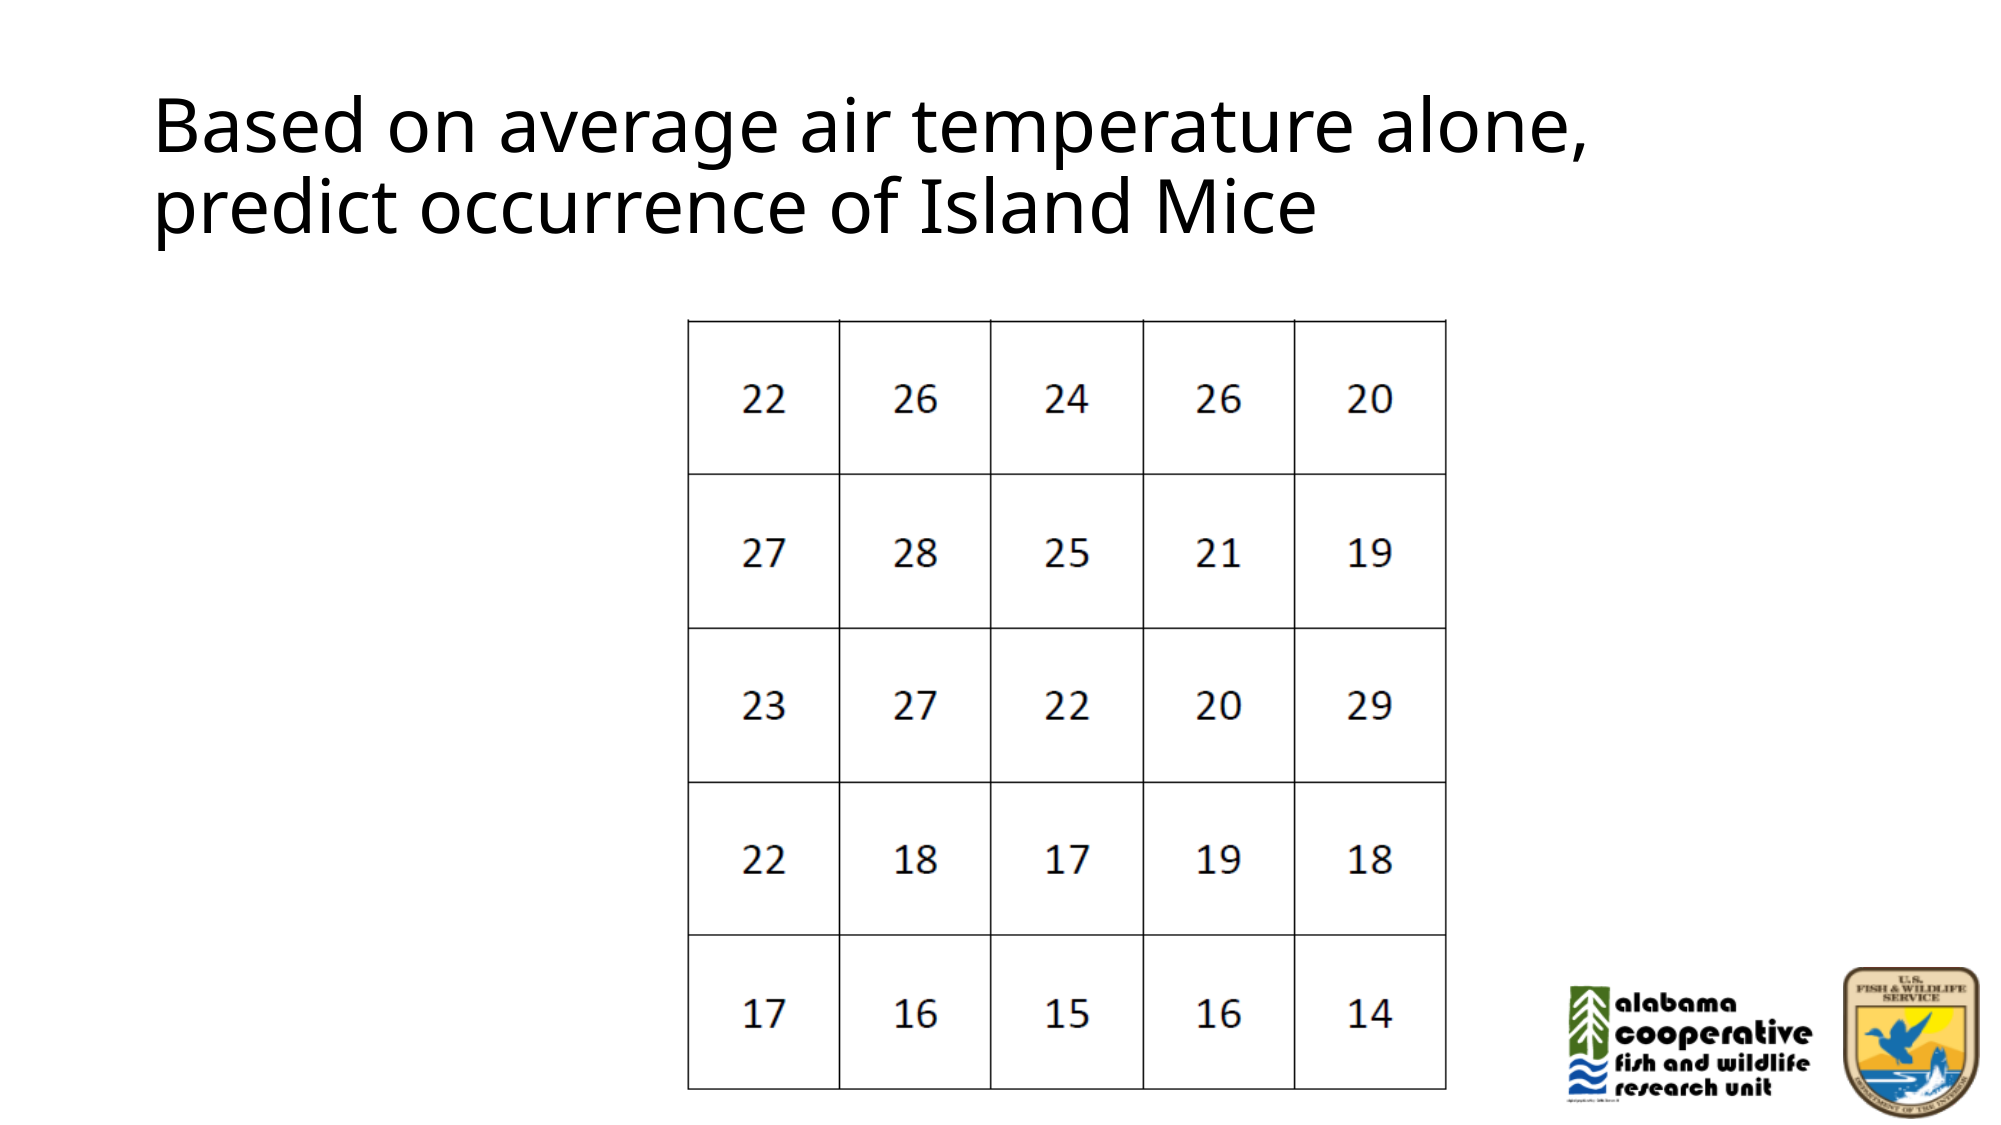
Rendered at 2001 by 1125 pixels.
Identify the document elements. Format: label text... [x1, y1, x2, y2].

picture [538, 261, 1549, 1125]
title Based on average air temperature alone, predict occurrence of Island Mice [137, 59, 1863, 278]
picture [1551, 973, 1834, 1119]
picture [1842, 966, 1980, 1119]
